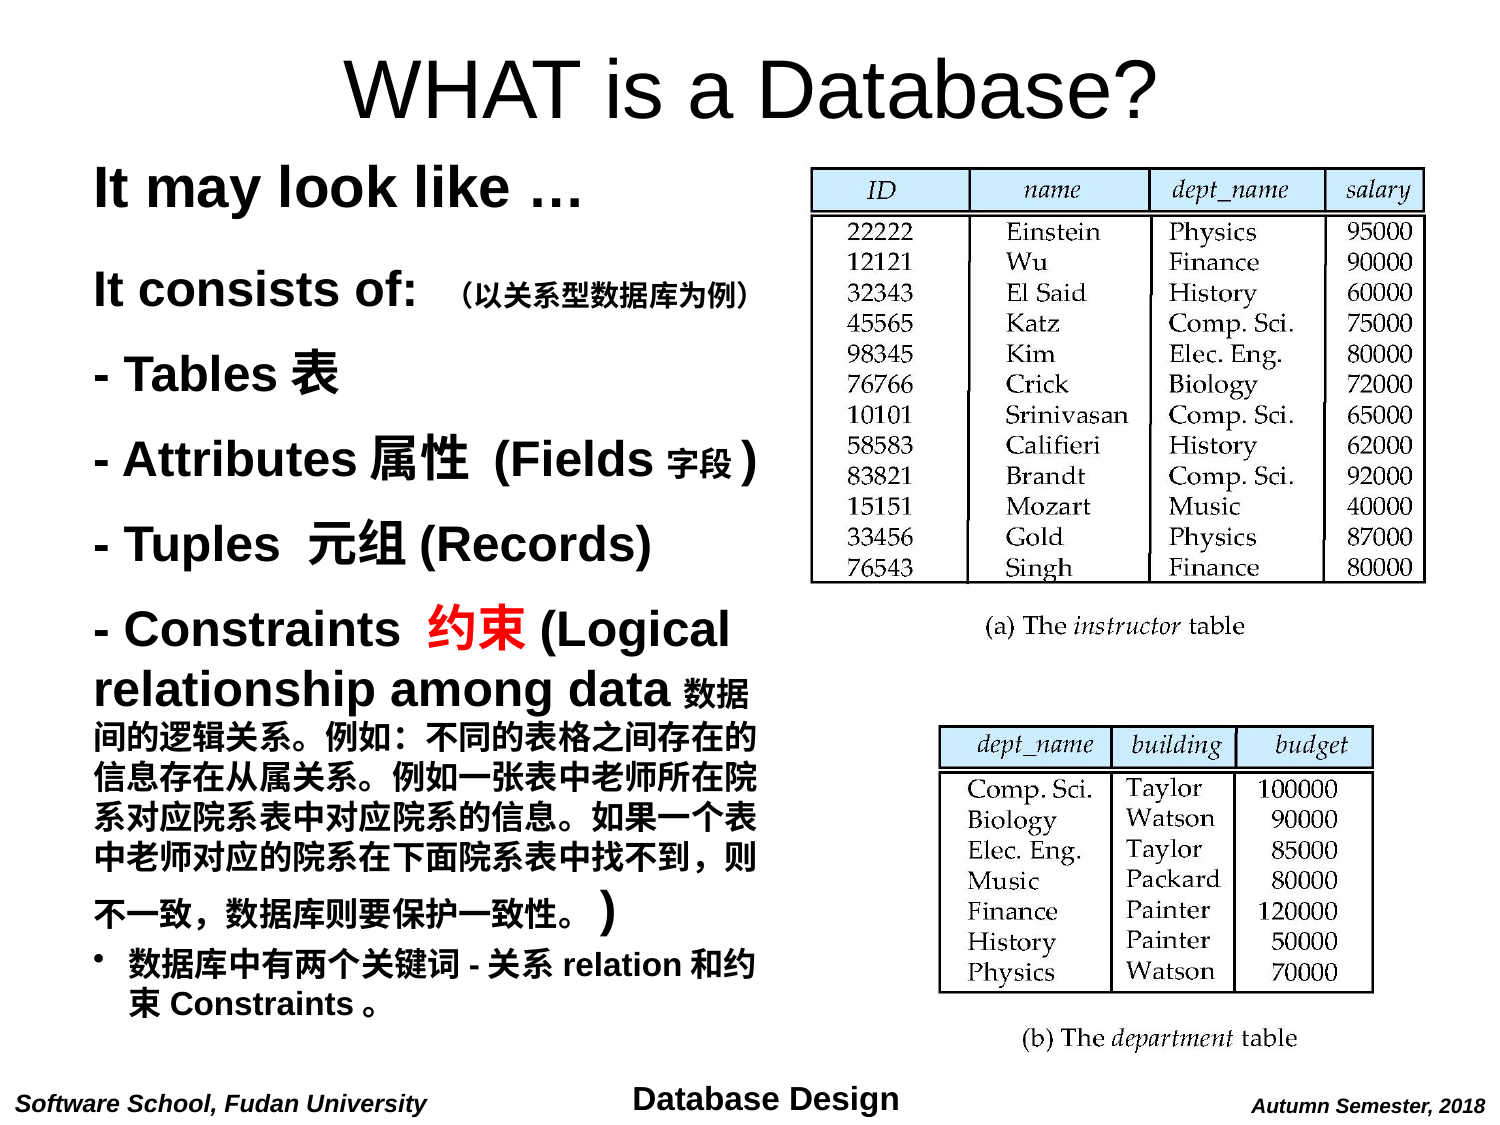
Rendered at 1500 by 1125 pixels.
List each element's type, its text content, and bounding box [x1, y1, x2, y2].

title WHAT is a Database? [76, 5, 1427, 144]
text_box It may look like … [78, 141, 679, 227]
picture [806, 163, 1428, 1054]
text_box It consists of: （以关系型数据库为例） - Tables表 - Attributes属性 (Fields字段) - Tuples 元组(Records) - Constraints 约束(Logical relationship among data数据间的逻辑关系。例如：不同的表格之间存在的信息存在从属关系。例如一张表中老师所在院系对应院系表中对应院系的信息。如果一个表中老师对应的院系在下面院系表中找不到，则不一致，数据库则要保护一致性。) 数据库中有两个关键词-关系relation和约束Constraints。 [78, 249, 782, 1125]
